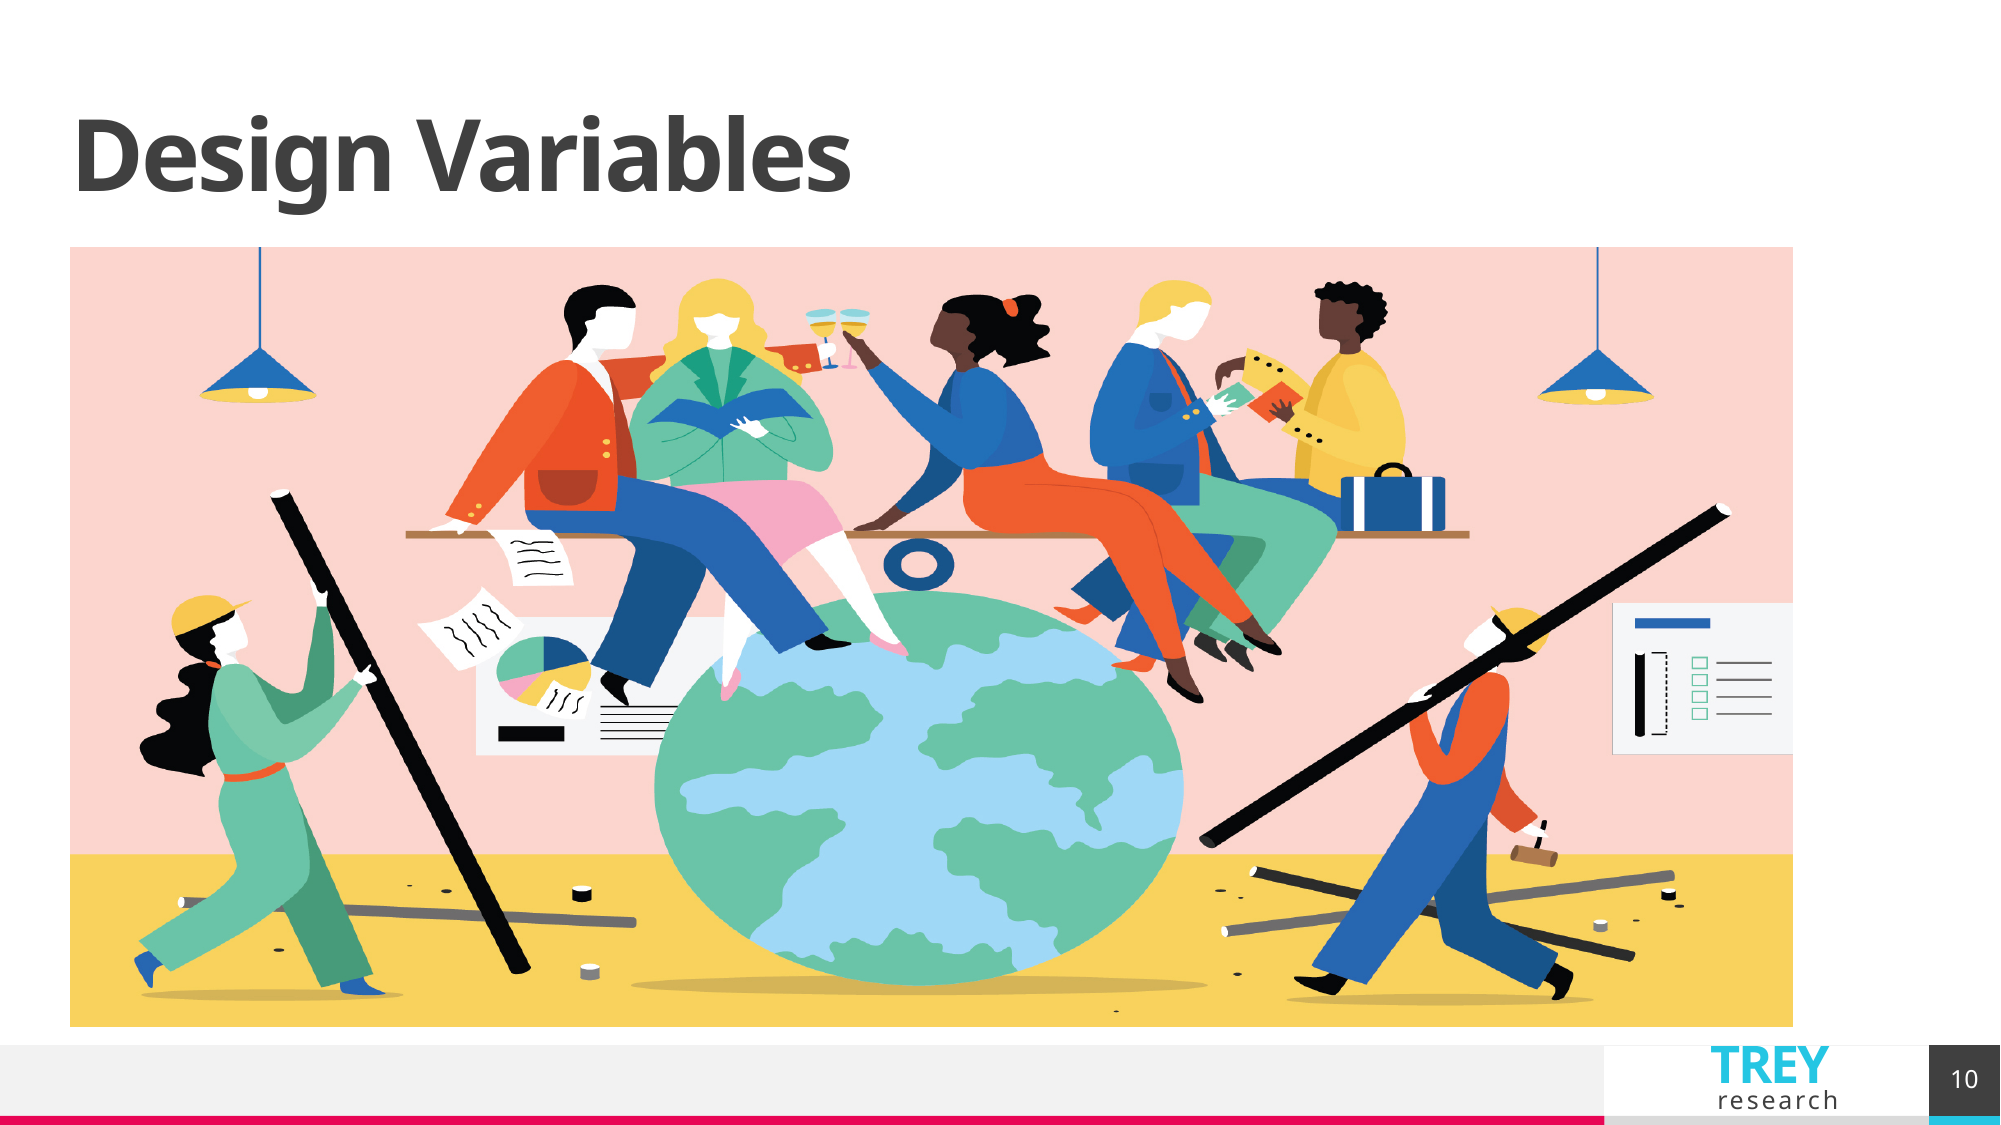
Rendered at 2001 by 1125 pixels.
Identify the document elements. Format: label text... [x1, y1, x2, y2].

slide_number 10 [1929, 1045, 2000, 1116]
picture [70, 247, 1793, 1027]
title Design Variables [70, 70, 889, 247]
